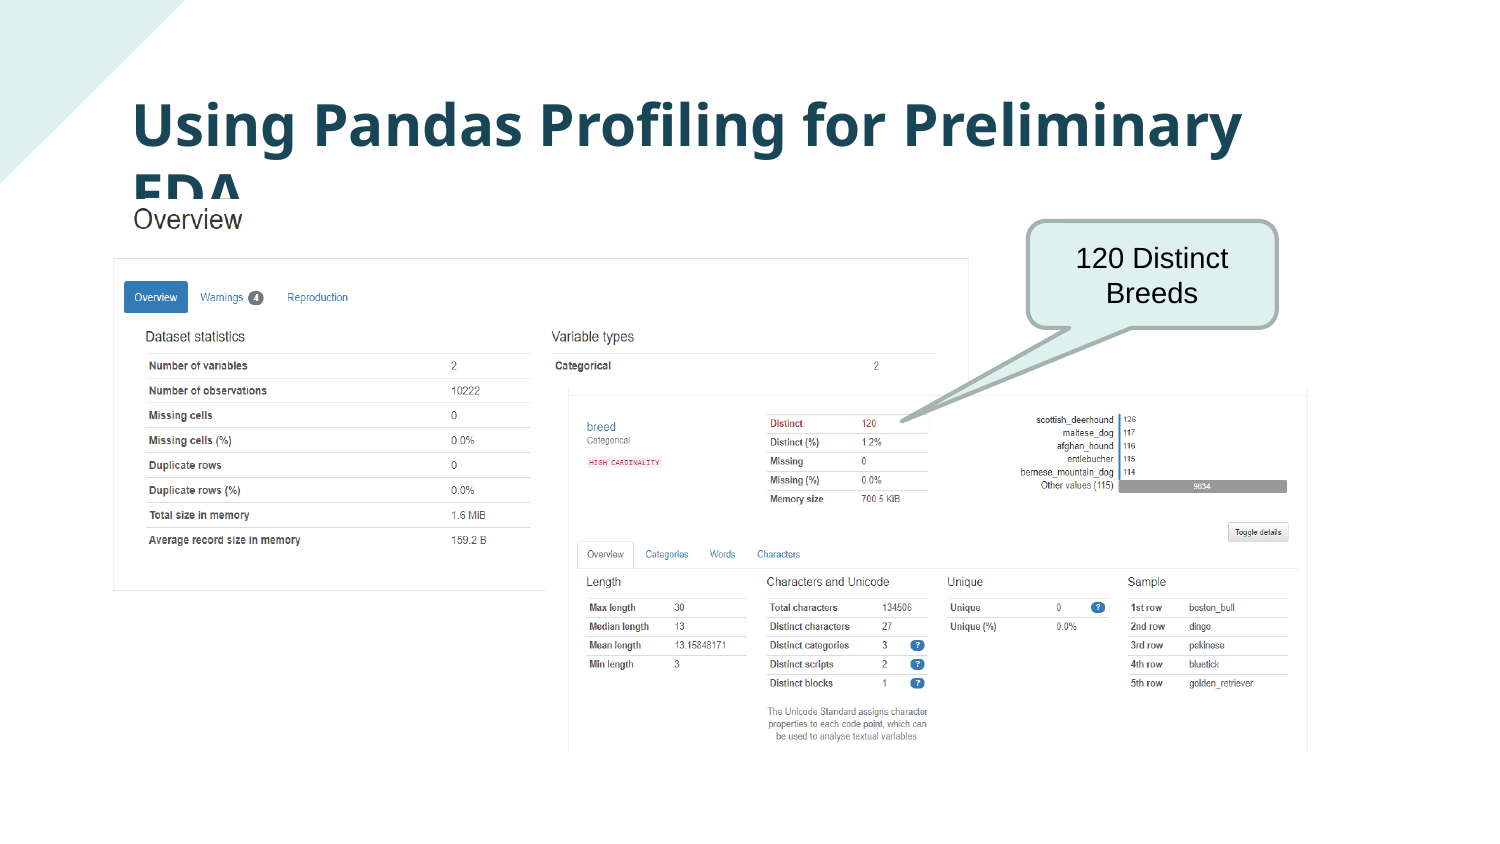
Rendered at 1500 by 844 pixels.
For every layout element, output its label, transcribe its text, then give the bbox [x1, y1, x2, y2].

text_box 120 Distinct Breeds [1013, 218, 1279, 379]
picture [96, 199, 1338, 753]
title Using Pandas Profiling for Preliminary EDA [116, 72, 1384, 167]
